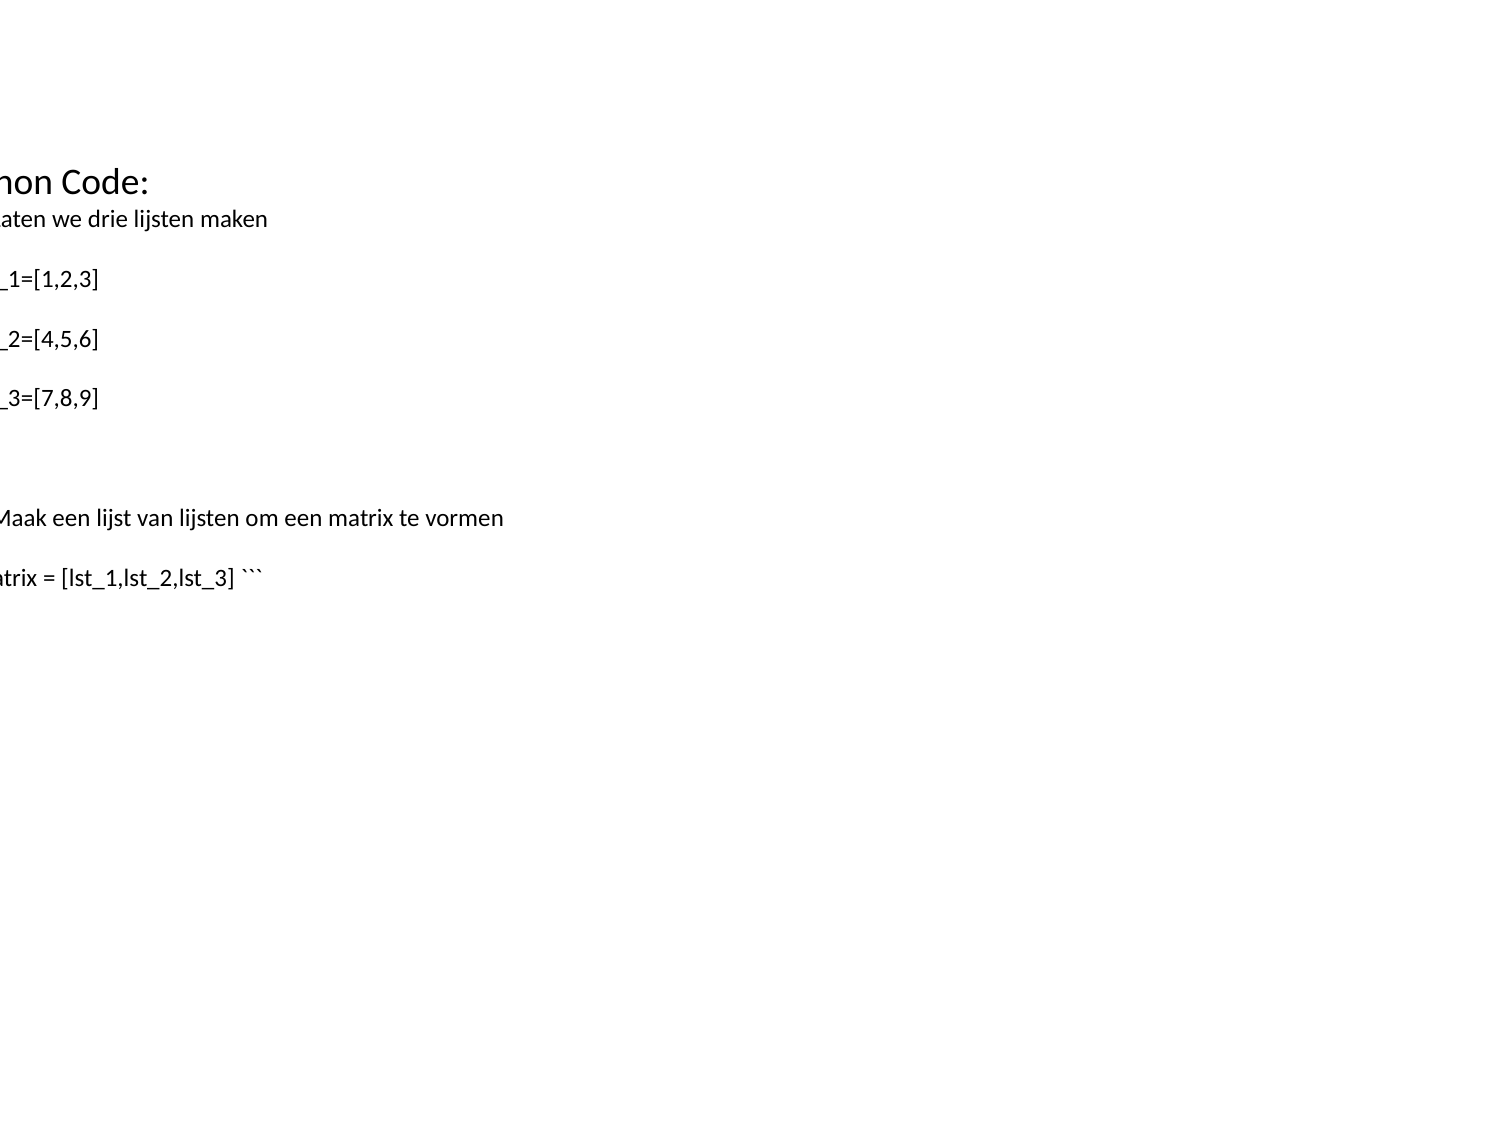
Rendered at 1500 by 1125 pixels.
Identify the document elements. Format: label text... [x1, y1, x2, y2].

text_box Python Code: ``` # Laten we drie lijsten maken ``` ``` lst_1=[1,2,3] ``` ``` lst_2=[4,5,6] ``` ``` lst_3=[7,8,9] ``` ``` ``` ``` # Maak een lijst van lijsten om een matrix te vormen ``` ``` matrix = [lst_1,lst_2,lst_3] ``` [0, 149, 520, 629]
